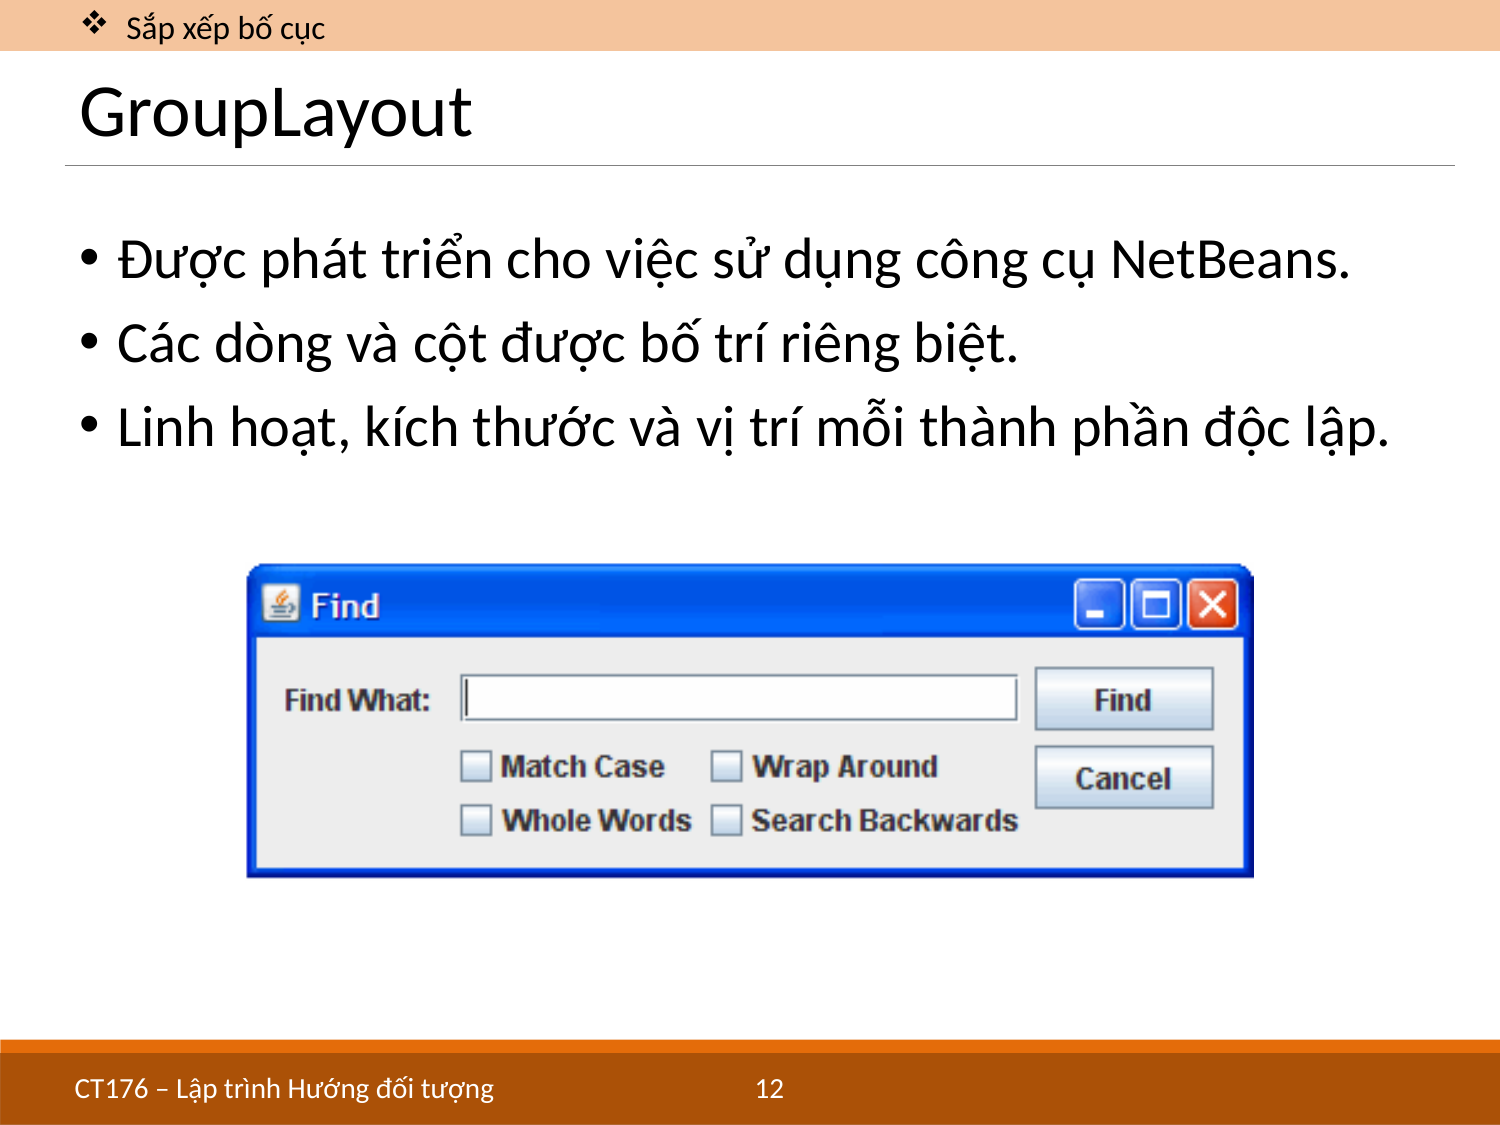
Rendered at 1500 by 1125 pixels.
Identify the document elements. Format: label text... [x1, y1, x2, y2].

list Được phát triển cho việc sử dụng công cụ NetBeans. Các dòng và cột được bố trí riêng biệt. Linh hoạt, kích thước và vị trí mỗi thành phần độc lập. [64, 220, 1455, 505]
title GroupLayout [64, 59, 1455, 165]
slide_number Sắp xếp bố cục [64, 3, 1455, 50]
picture [245, 562, 1254, 881]
